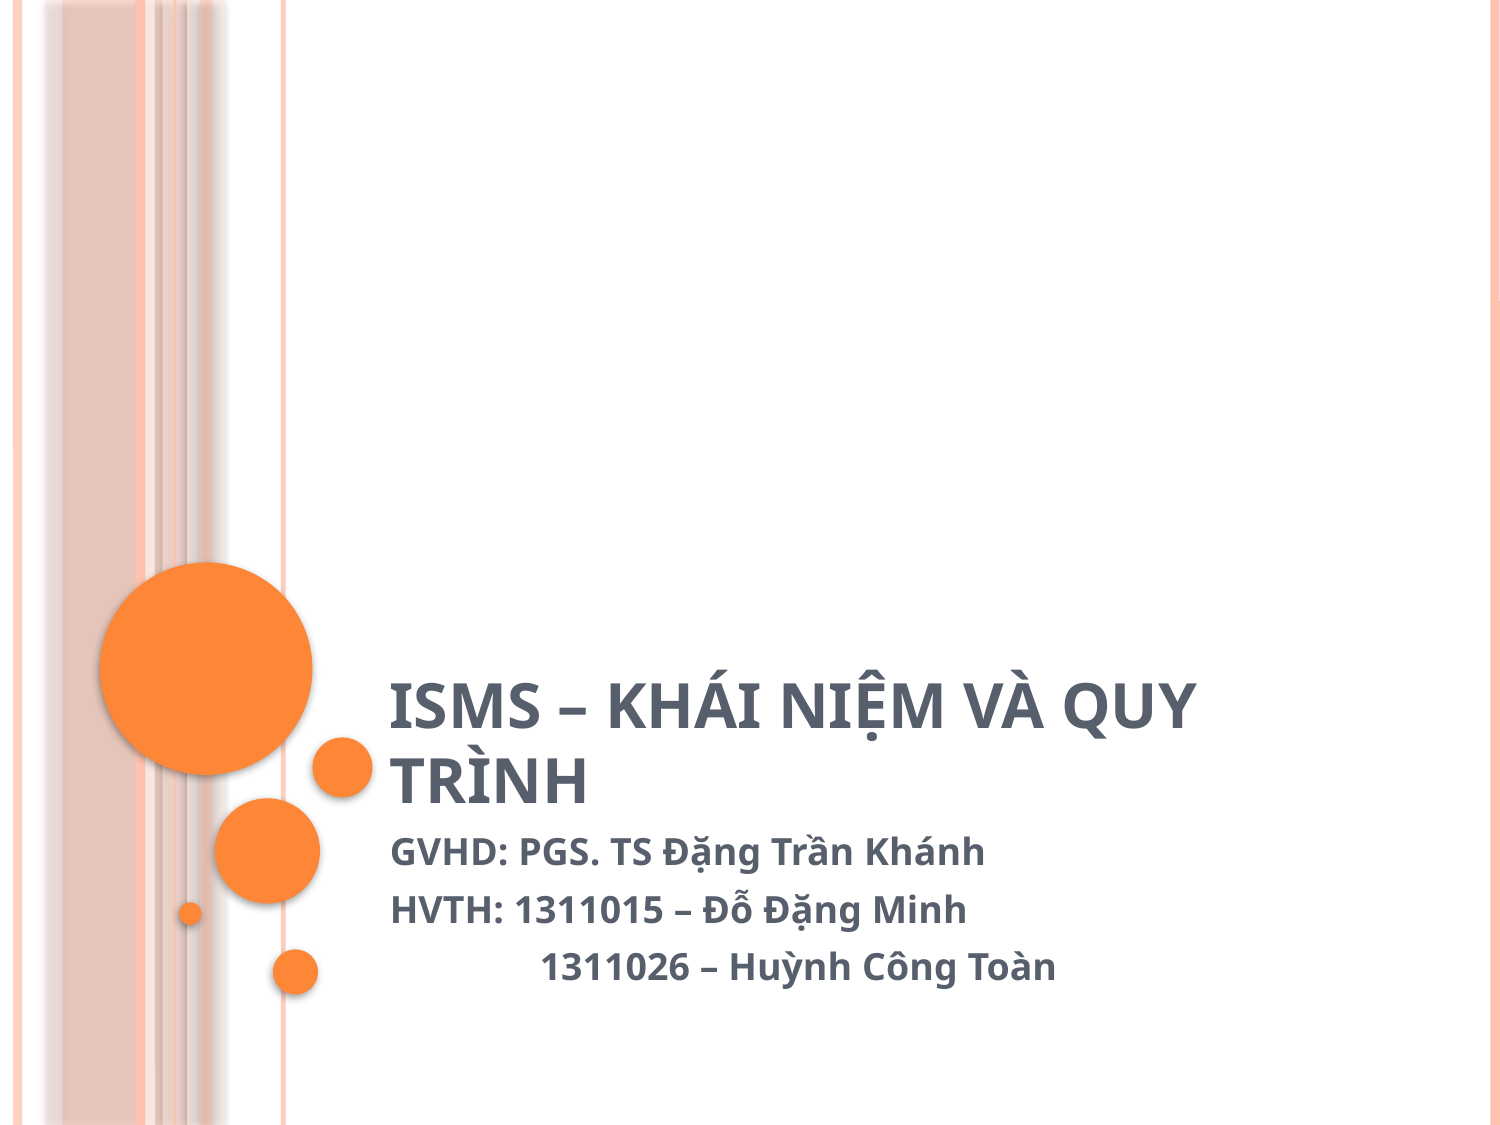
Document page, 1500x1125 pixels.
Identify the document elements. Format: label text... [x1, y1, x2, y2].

subtitle GVHD: PGS. TS Đặng Trần Khánh HVTH: 1311015 – Đỗ Đặng Minh 1311026 – Huỳnh Công Toàn [375, 820, 1388, 1046]
title ISMS – KHÁI NIỆM VÀ QUY TRÌNH [375, 512, 1388, 820]
